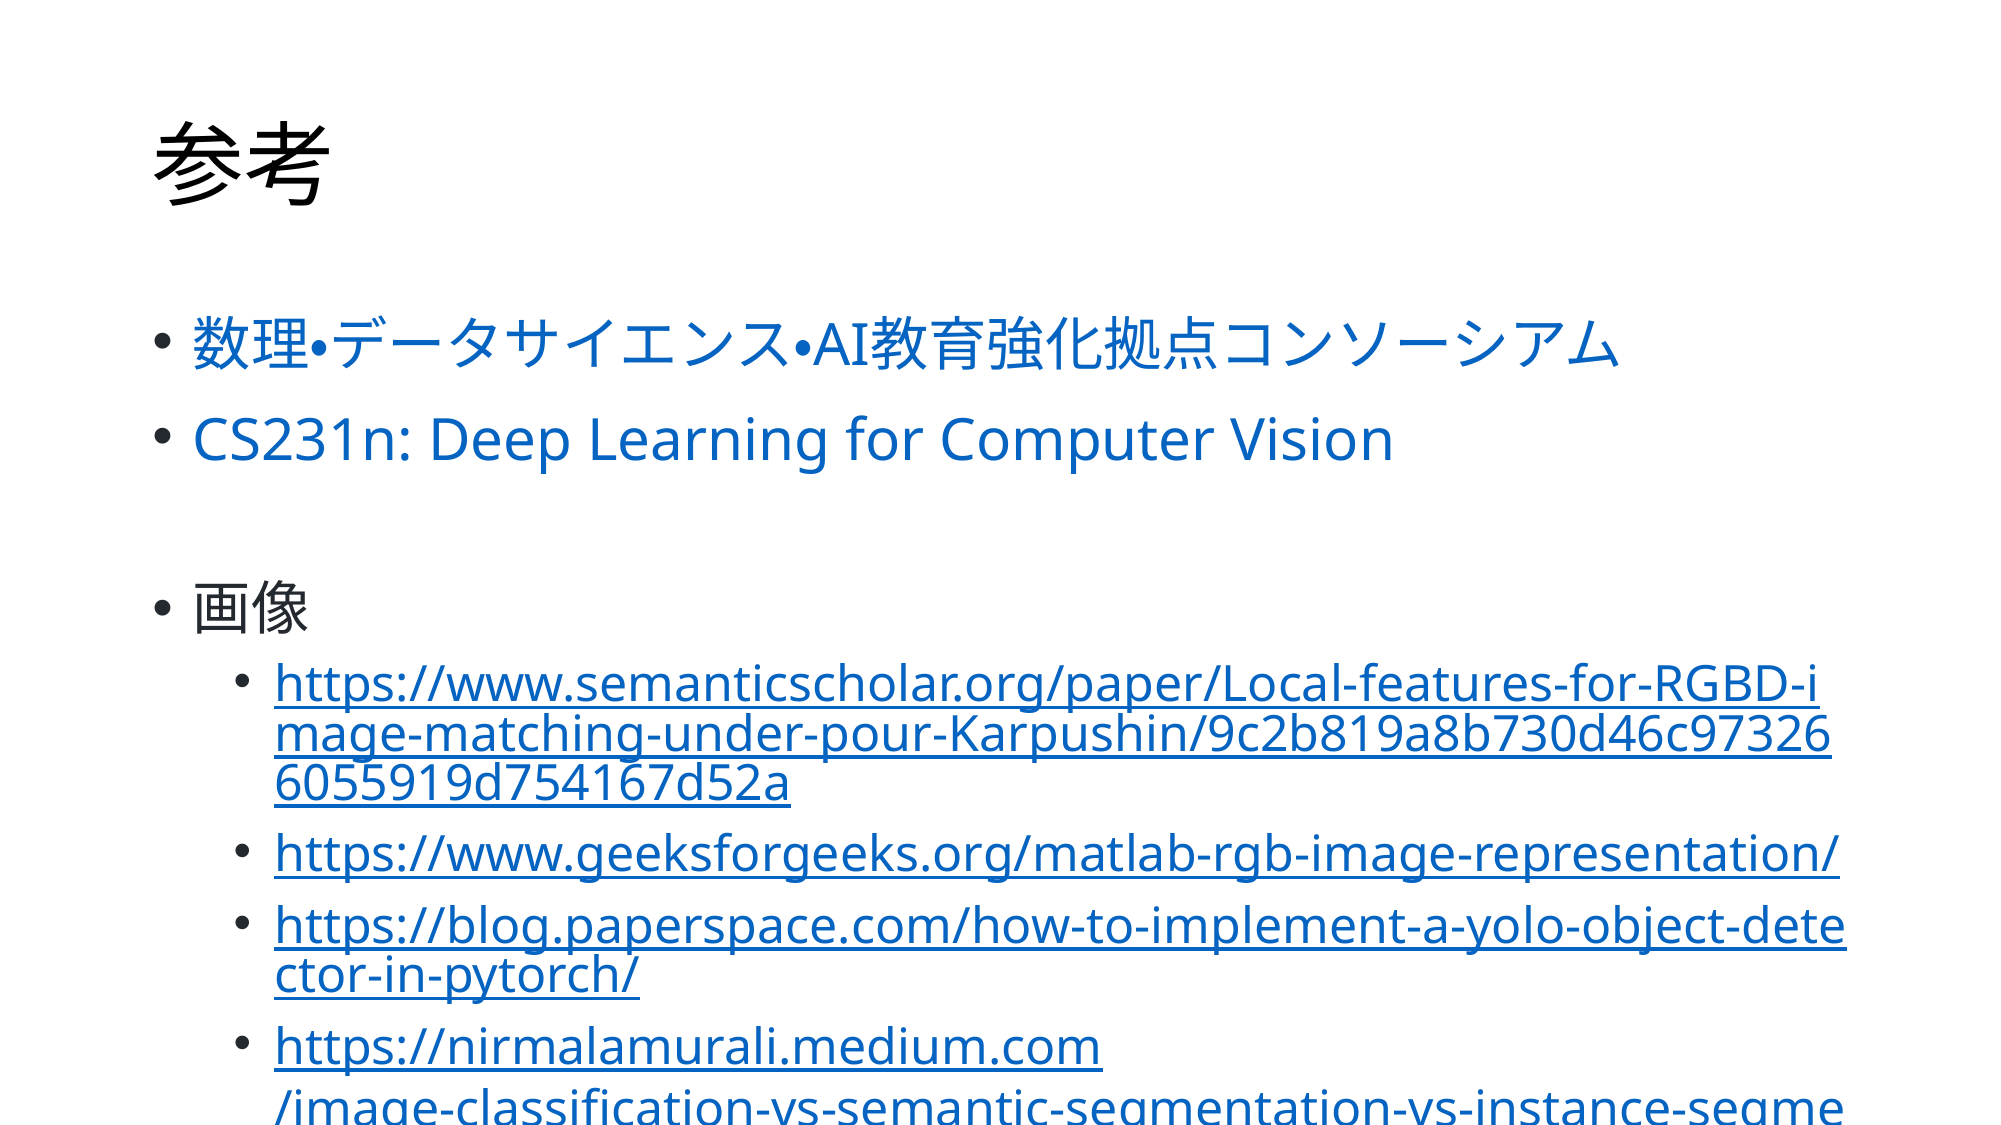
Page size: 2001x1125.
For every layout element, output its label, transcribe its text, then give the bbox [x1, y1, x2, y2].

title 参考 [137, 59, 1863, 278]
list 数理・データサイエンス・AI教育強化拠点コンソーシアム CS231n: Deep Learning for Computer Vision 画像 https://www.semanticscholar.org/paper/Local-features-for-RGBD-image-matching-under-pour-Karpushin/9c2b819a8b730d46c973266055919d754167d52a https://www.geeksforgeeks.org/matlab-rgb-image-representation/ https://blog.paperspace.com/how-to-implement-a-yolo-object-detector-in-pytorch/ https://nirmalamurali.medium.com/image-classification-vs-semantic-segmentation-vs-instance-segmentation-625c33a08d50 [137, 299, 1863, 1014]
